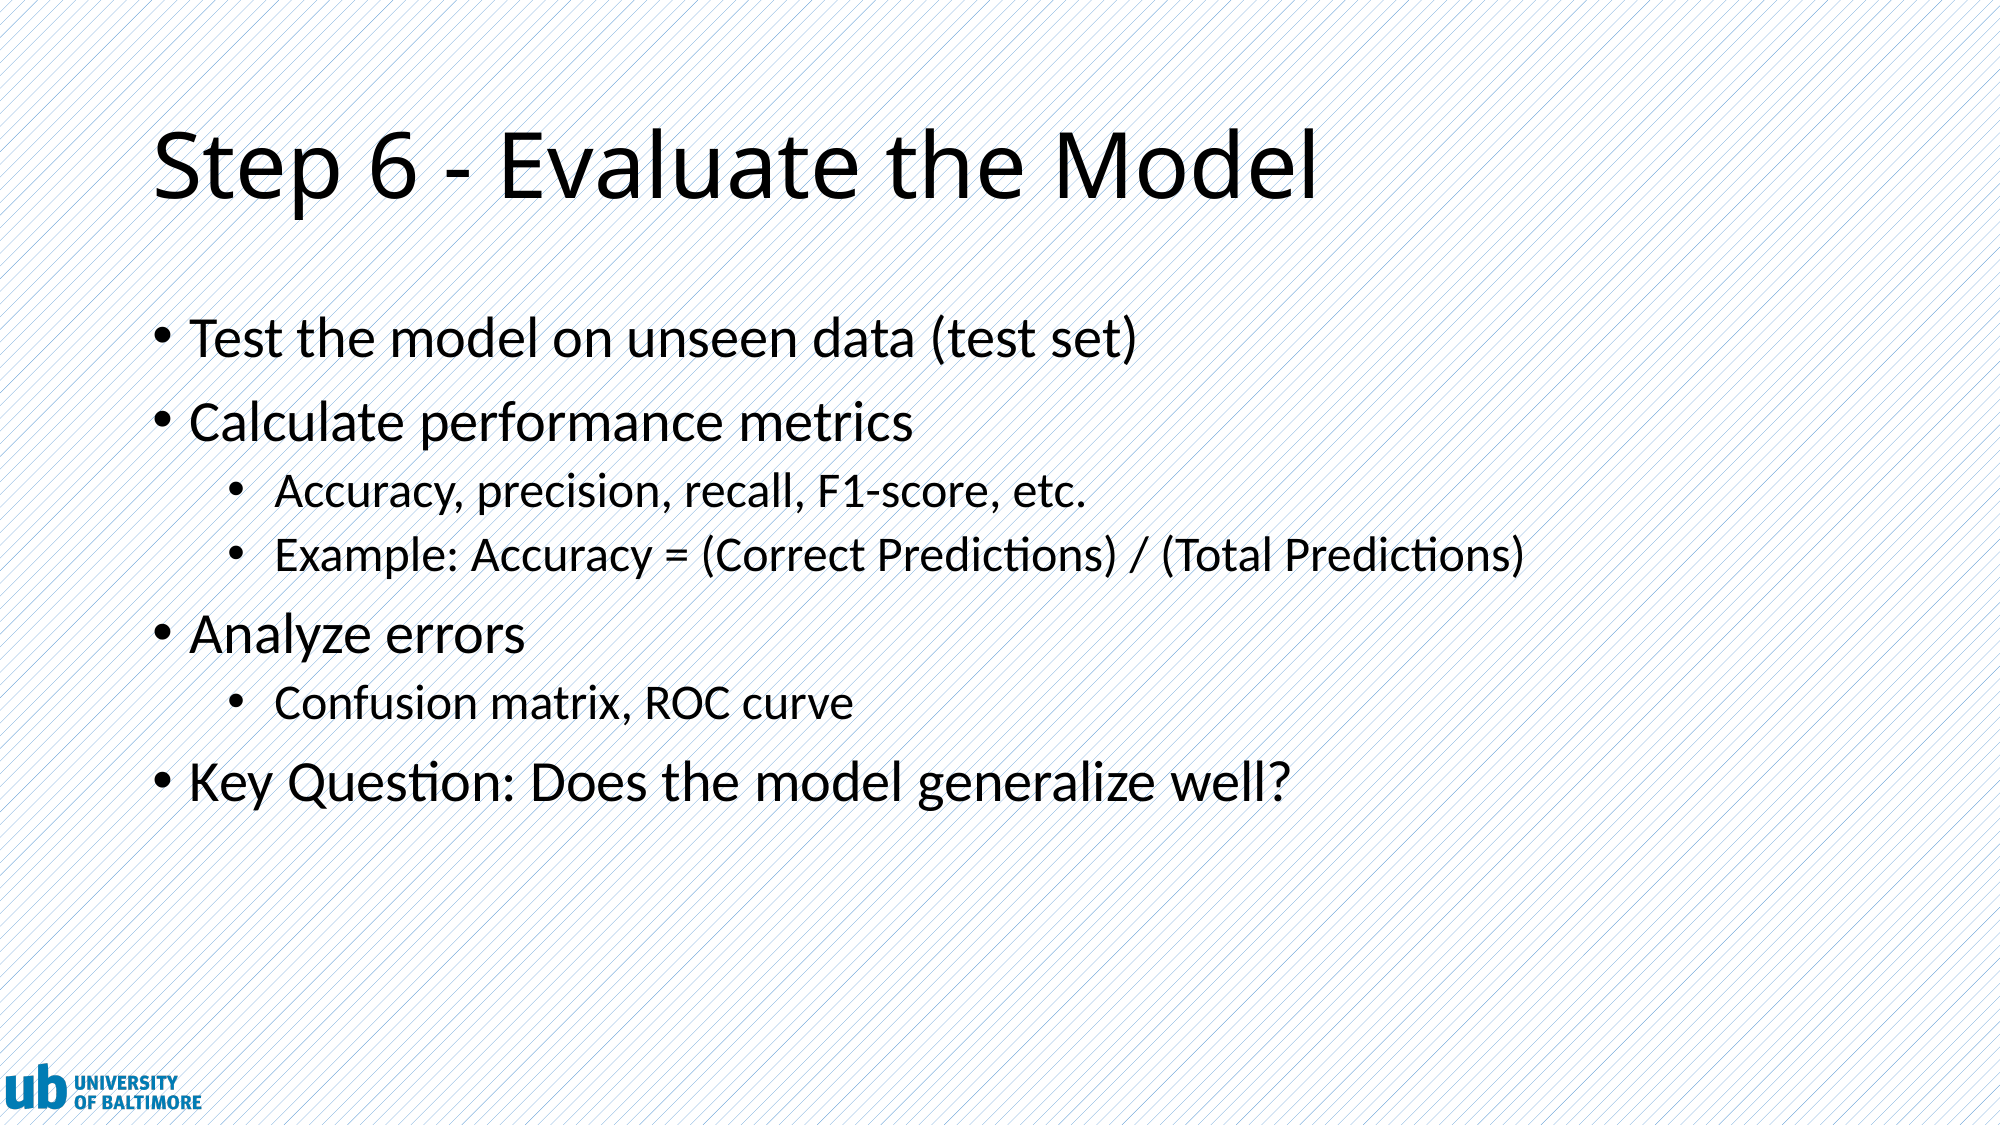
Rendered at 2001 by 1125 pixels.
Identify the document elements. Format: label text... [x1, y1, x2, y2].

title Step 6 - Evaluate the Model [137, 59, 1863, 278]
list Test the model on unseen data (test set) Calculate performance metrics Accuracy, precision, recall, F1-score, etc. Example: Accuracy = (Correct Predictions) / (Total Predictions) Analyze errors Confusion matrix, ROC curve Key Question: Does the model generalize well? [137, 299, 1863, 1014]
picture [0, 1031, 233, 1125]
